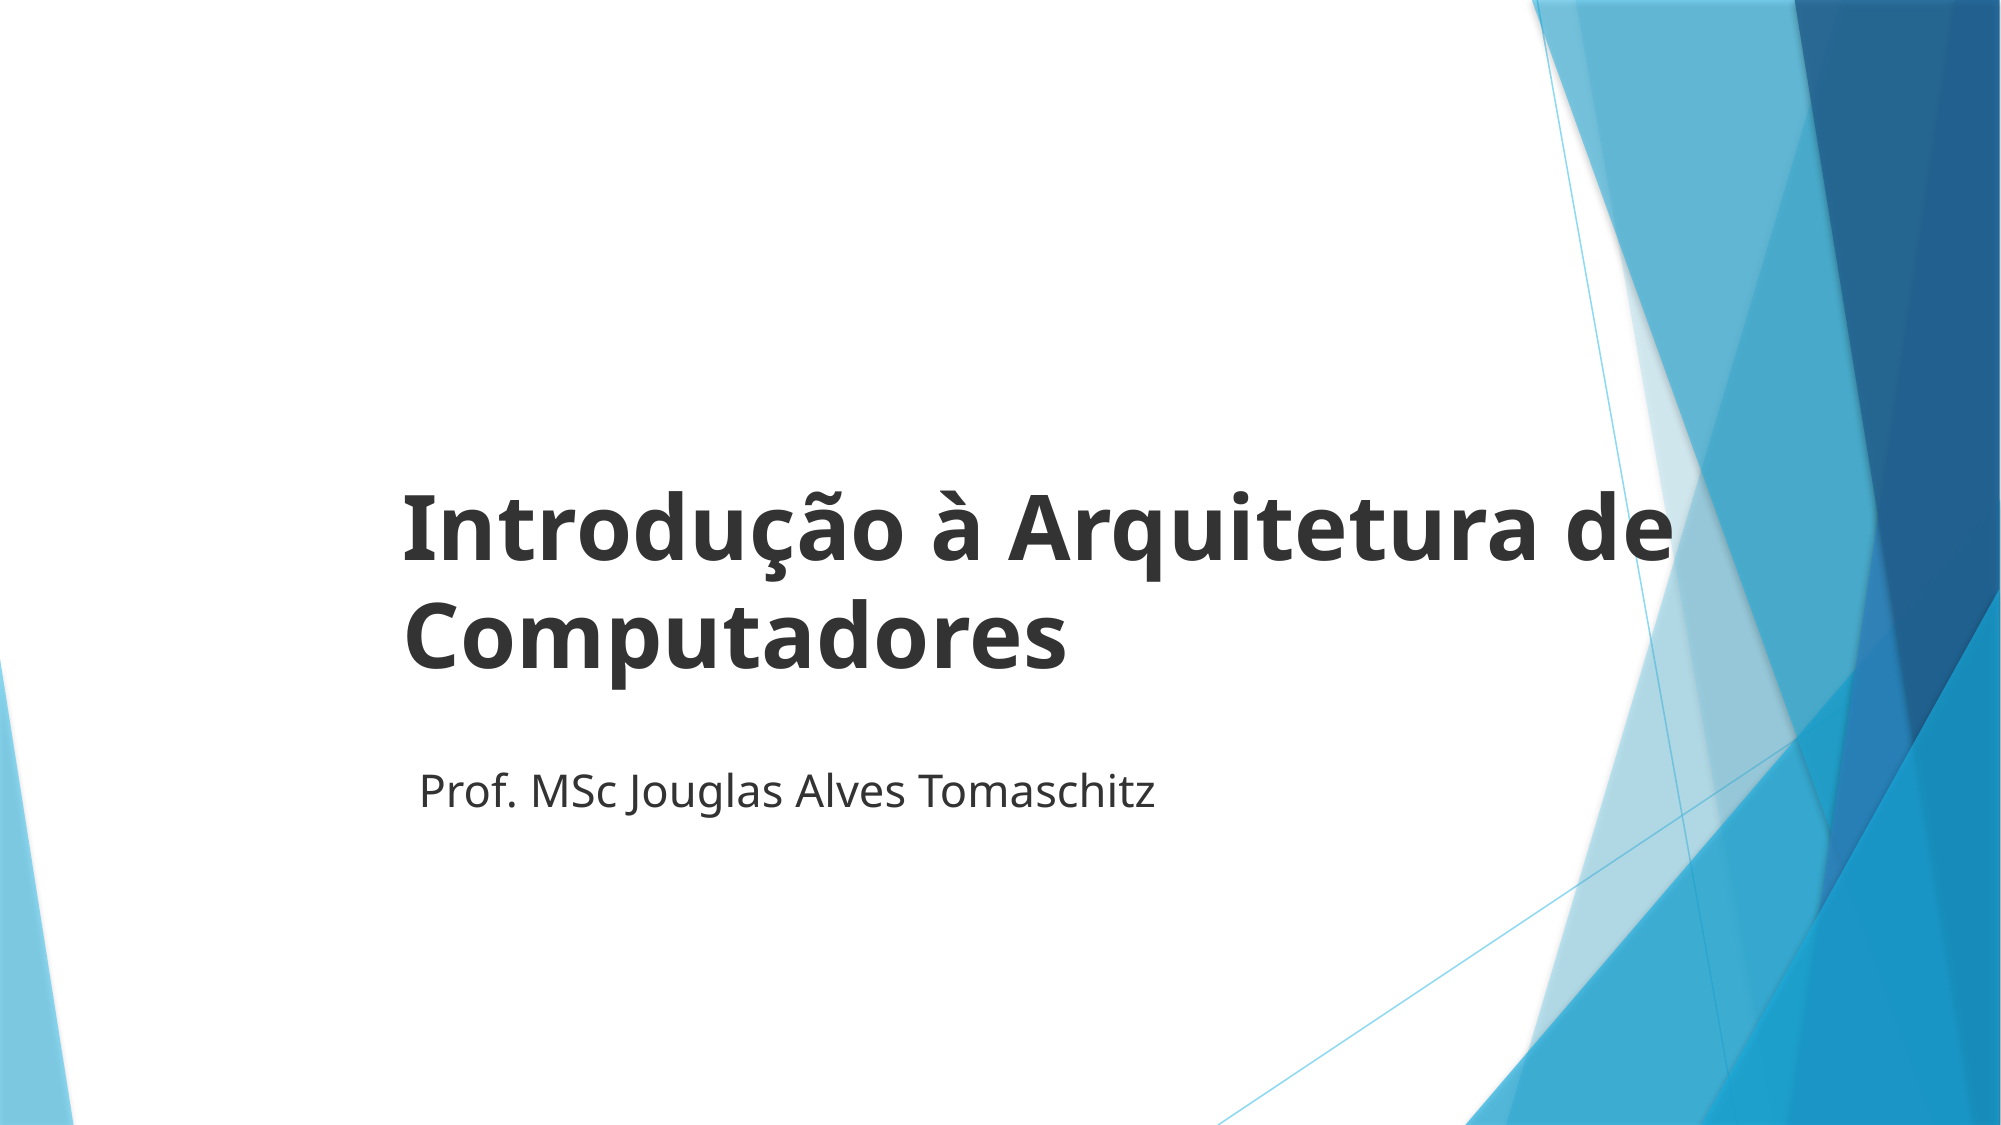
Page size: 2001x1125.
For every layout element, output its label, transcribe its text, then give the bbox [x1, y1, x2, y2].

text_box Prof. MSc Jouglas Alves Tomaschitz [402, 761, 1678, 1125]
text_box Introdução à Arquitetura de Computadores [402, 471, 1678, 686]
